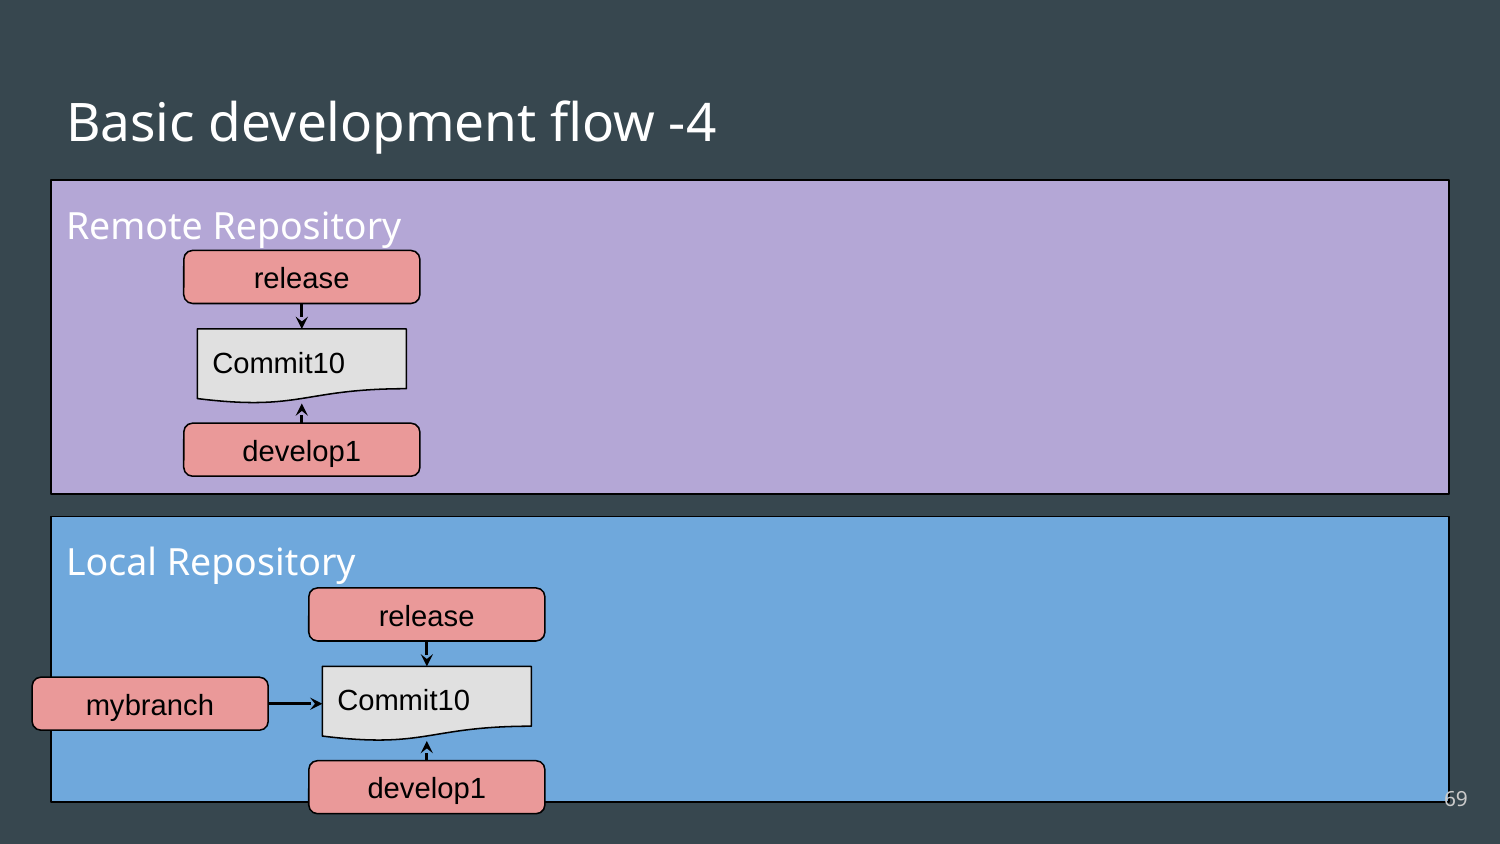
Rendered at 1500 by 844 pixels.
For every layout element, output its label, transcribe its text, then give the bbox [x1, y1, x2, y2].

slide_number ‹#› [1392, 767, 1483, 833]
list Local Repository [51, 516, 1449, 803]
text_box Commit10 [197, 328, 407, 403]
text_box release [183, 250, 420, 304]
list Remote Repository [51, 180, 1449, 495]
text_box develop1 [183, 423, 420, 477]
text_box mybranch [32, 677, 269, 731]
title Basic development flow -4 [51, 72, 1449, 167]
text_box Commit10 [322, 666, 532, 741]
text_box release [308, 587, 545, 641]
text_box develop1 [308, 760, 545, 814]
